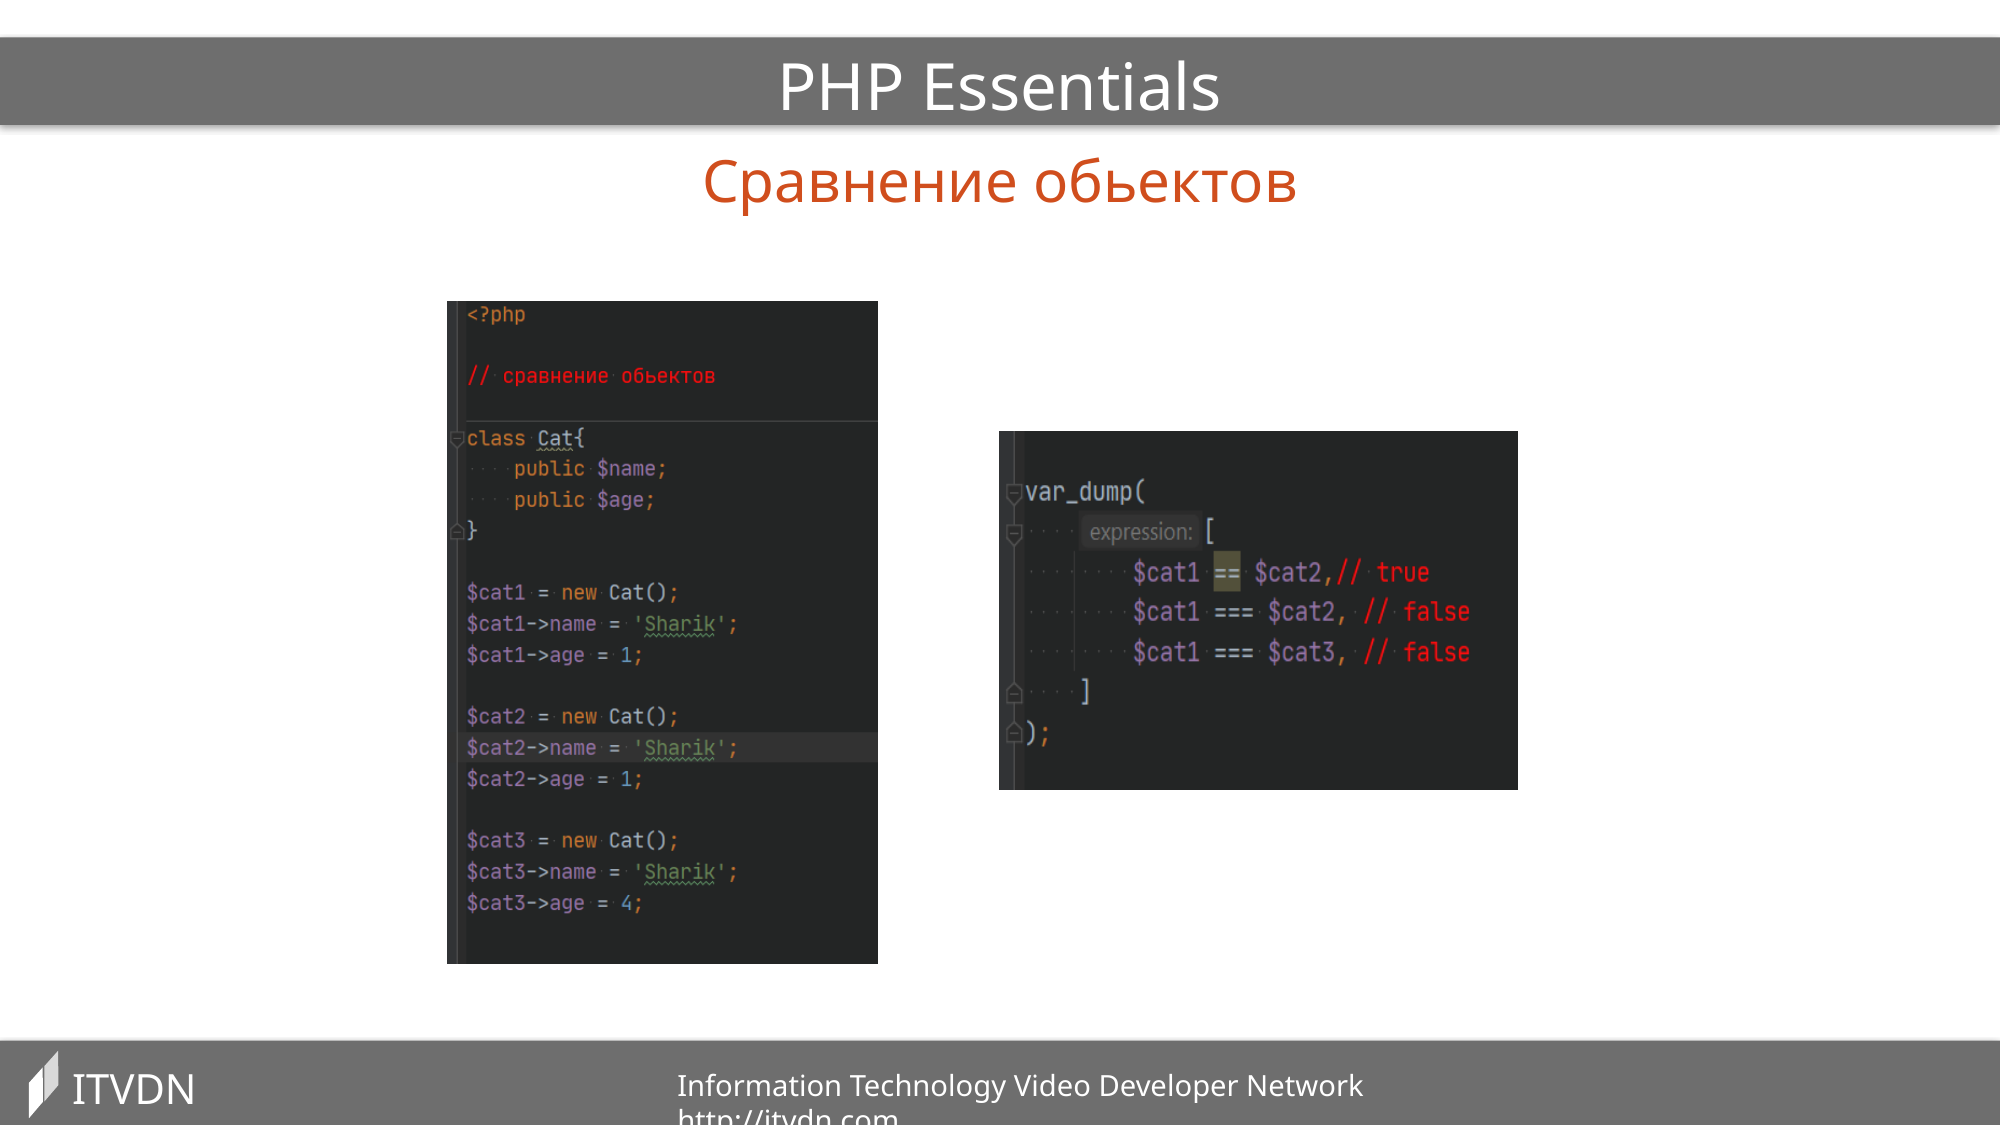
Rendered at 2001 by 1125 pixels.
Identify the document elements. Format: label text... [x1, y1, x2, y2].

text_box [28, 1050, 59, 1119]
text_box [0, 1037, 2000, 1125]
text_box PHP Essentials [324, 37, 1675, 132]
text_box ITVDN [63, 1055, 212, 1120]
picture [999, 431, 1518, 791]
text_box Сравнение обьектов [324, 138, 1675, 225]
text_box [0, 34, 2000, 128]
text_box Information Technology Video Developer Network http://itvdn.com [662, 1059, 1963, 1125]
picture [446, 301, 879, 965]
